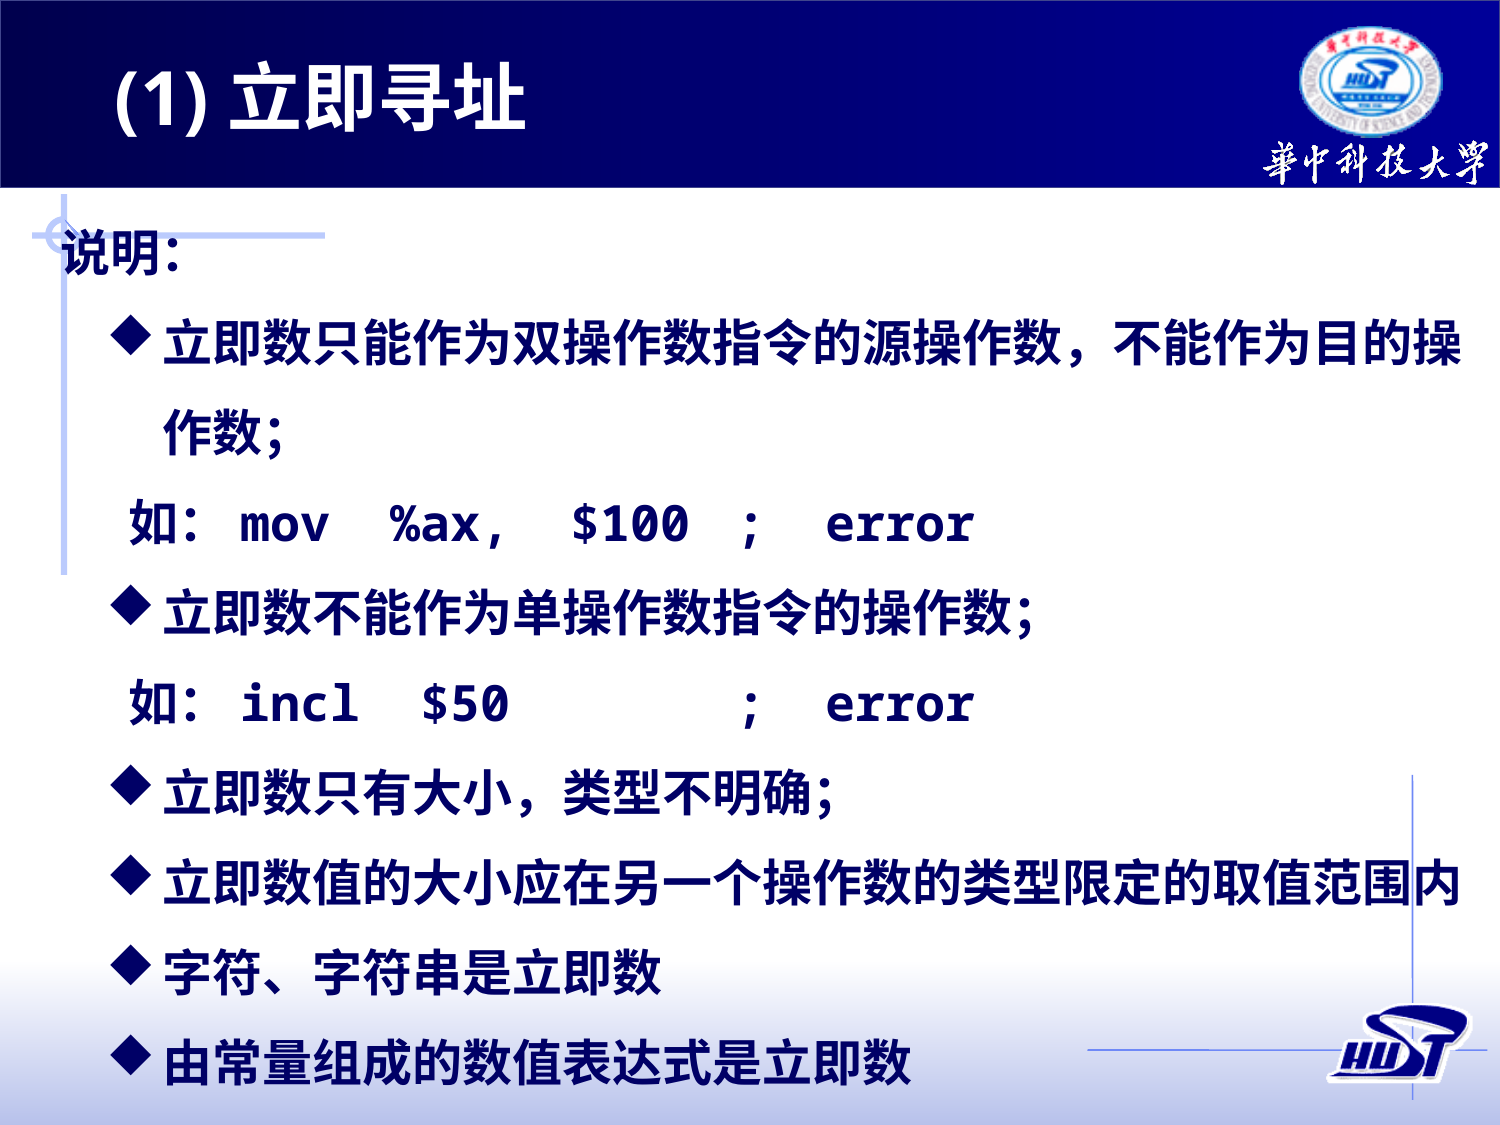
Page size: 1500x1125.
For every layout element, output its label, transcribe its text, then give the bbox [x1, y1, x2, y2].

text_box 说明： 立即数只能作为双操作数指令的源操作数，不能作为目的操作数； 如：mov %ax, $100 ; error 立即数不能作为单操作数指令的操作数； 如：incl $50 ; error 立即数只有大小，类型不明确； 立即数值的大小应在另一个操作数的类型限定的取值范围内 字符、字符串是立即数 由常量组成的数值表达式是立即数 [0, 184, 1495, 1106]
picture [1299, 26, 1443, 138]
picture [1262, 140, 1488, 184]
text_box (1)立即寻址 [100, 42, 715, 148]
